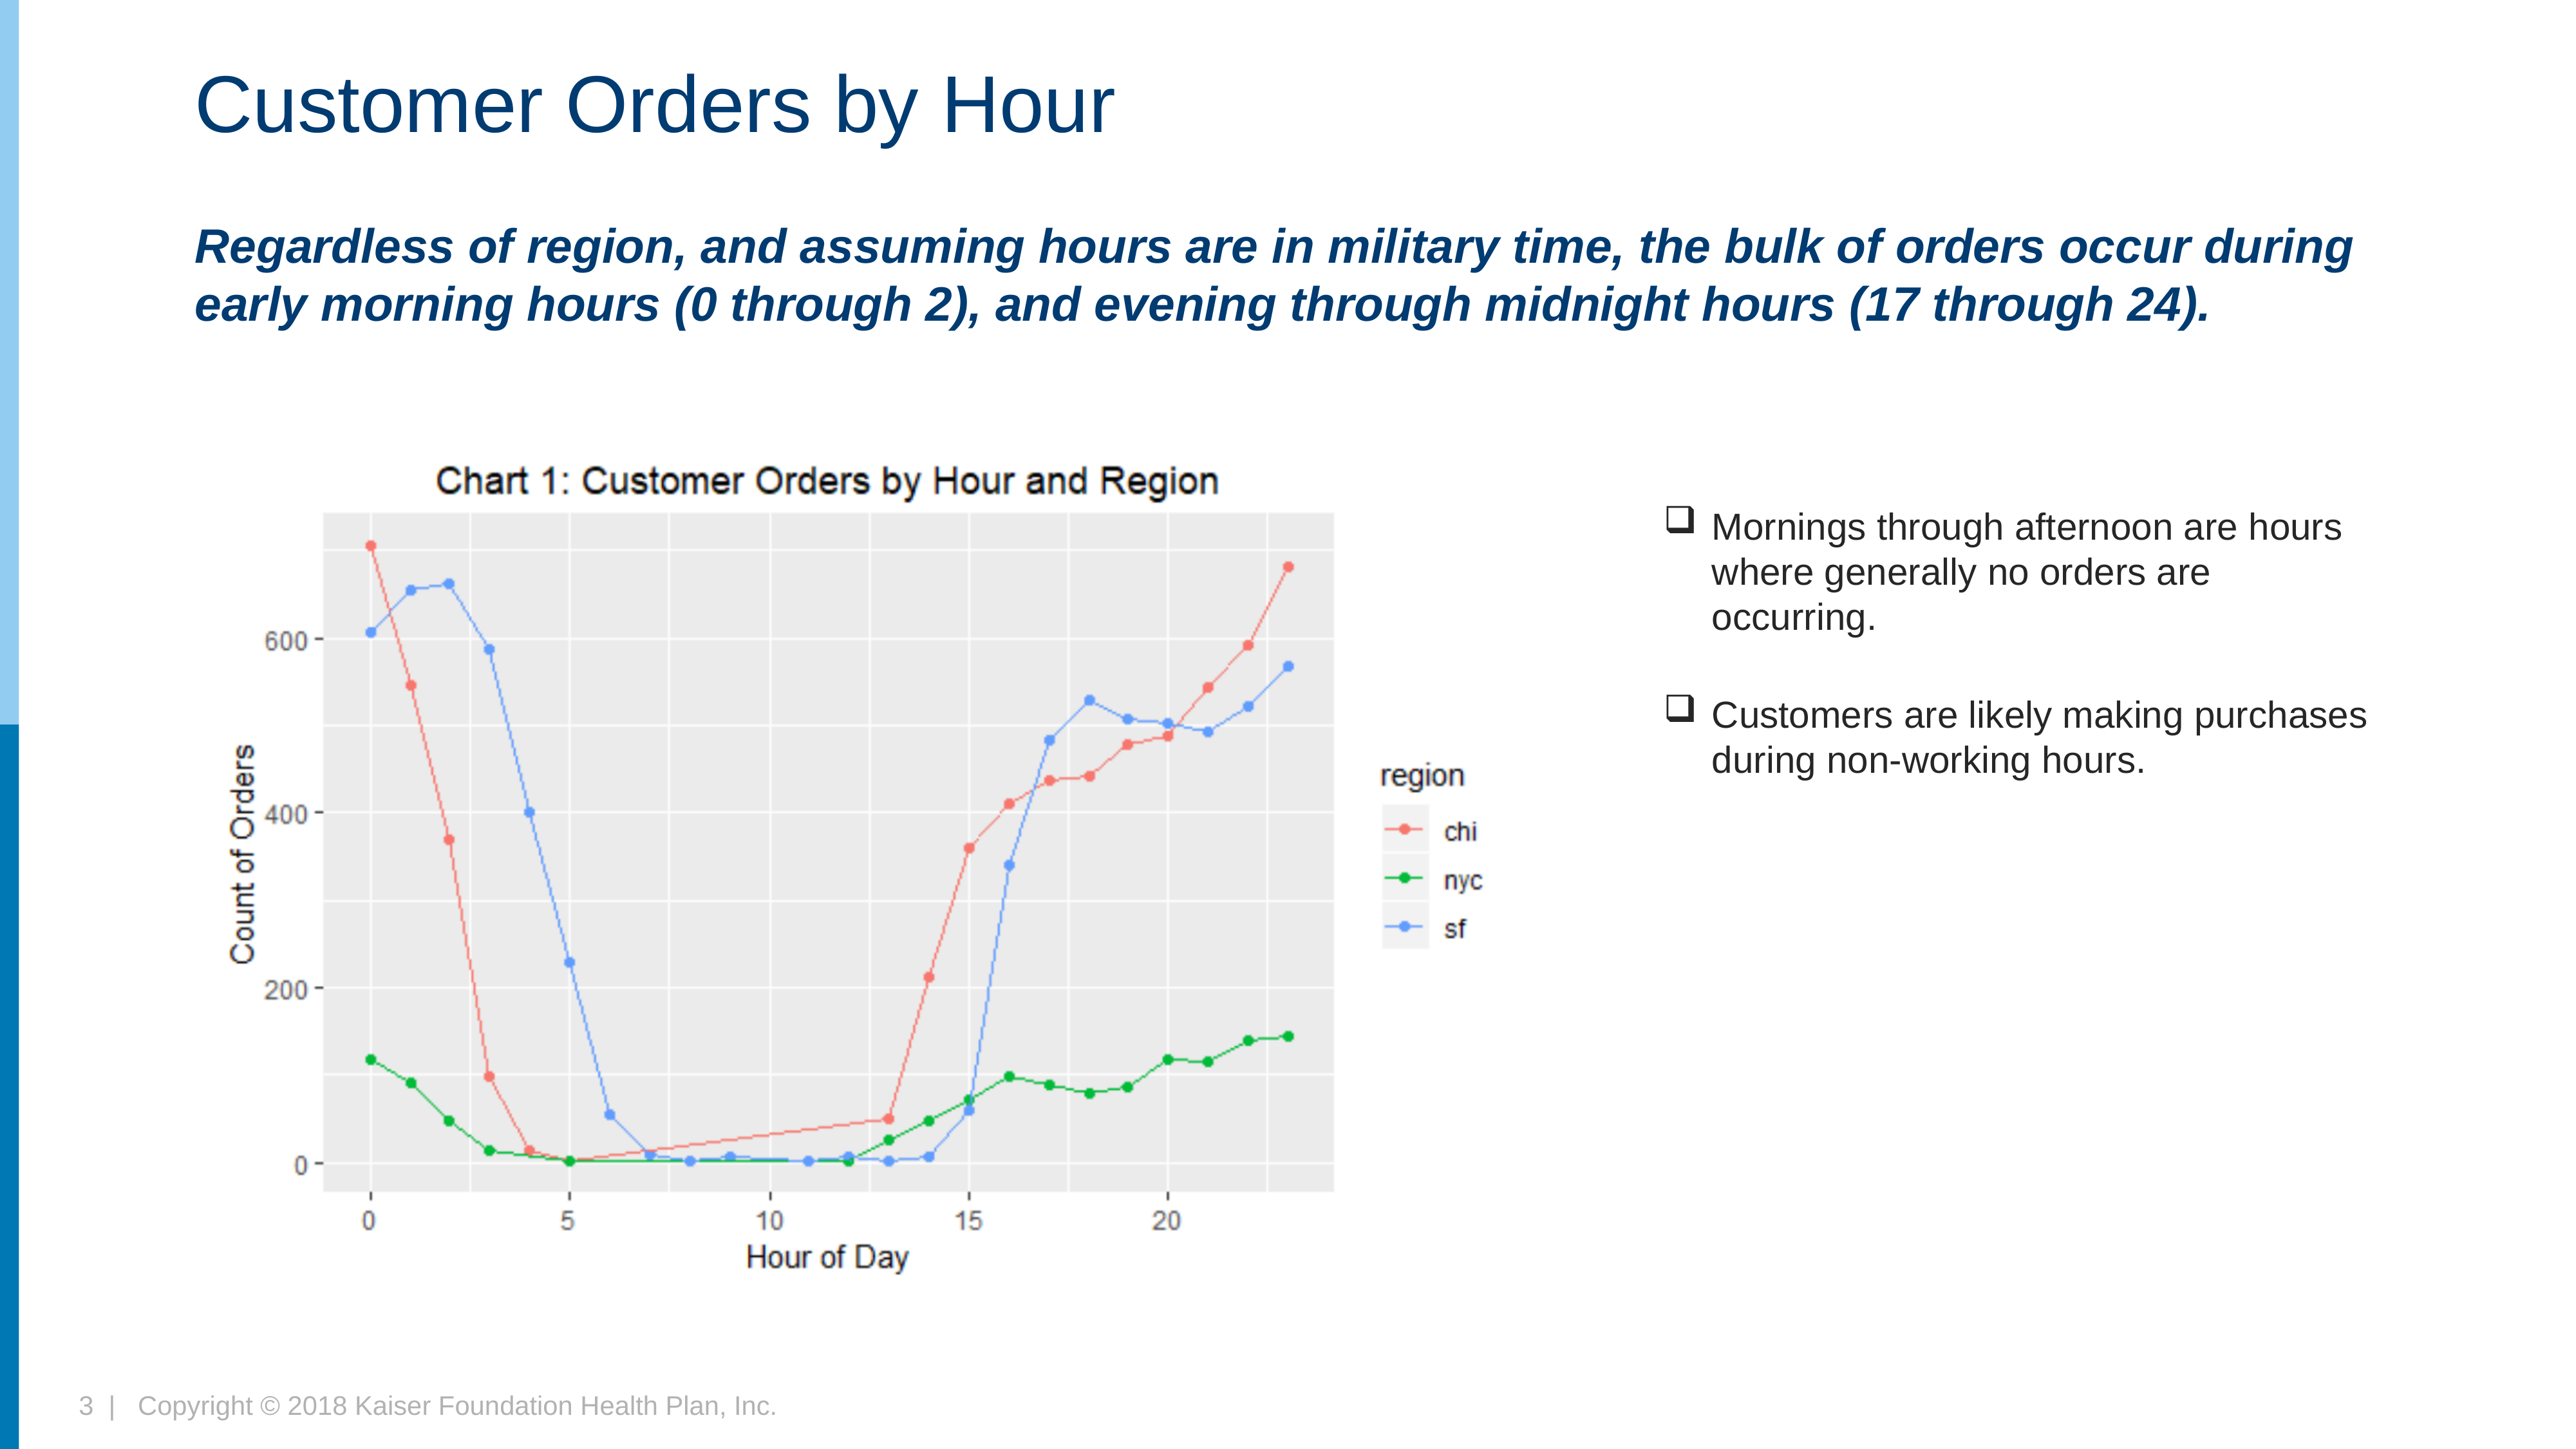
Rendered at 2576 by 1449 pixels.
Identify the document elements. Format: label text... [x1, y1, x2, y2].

picture [212, 455, 1496, 1283]
slide_number 3 [69, 1348, 1785, 1426]
list Regardless of region, and assuming hours are in military time, the bulk of orders occur during early morning hours (0 through 2), and evening through midnight hours (17 through 24). [185, 210, 2474, 1289]
text_box Mornings through afternoon are hours where generally no orders are occurring. Customers are likely making purchases during non-working hours. [1654, 497, 2391, 1336]
title Customer Orders by Hour [185, 47, 2491, 211]
